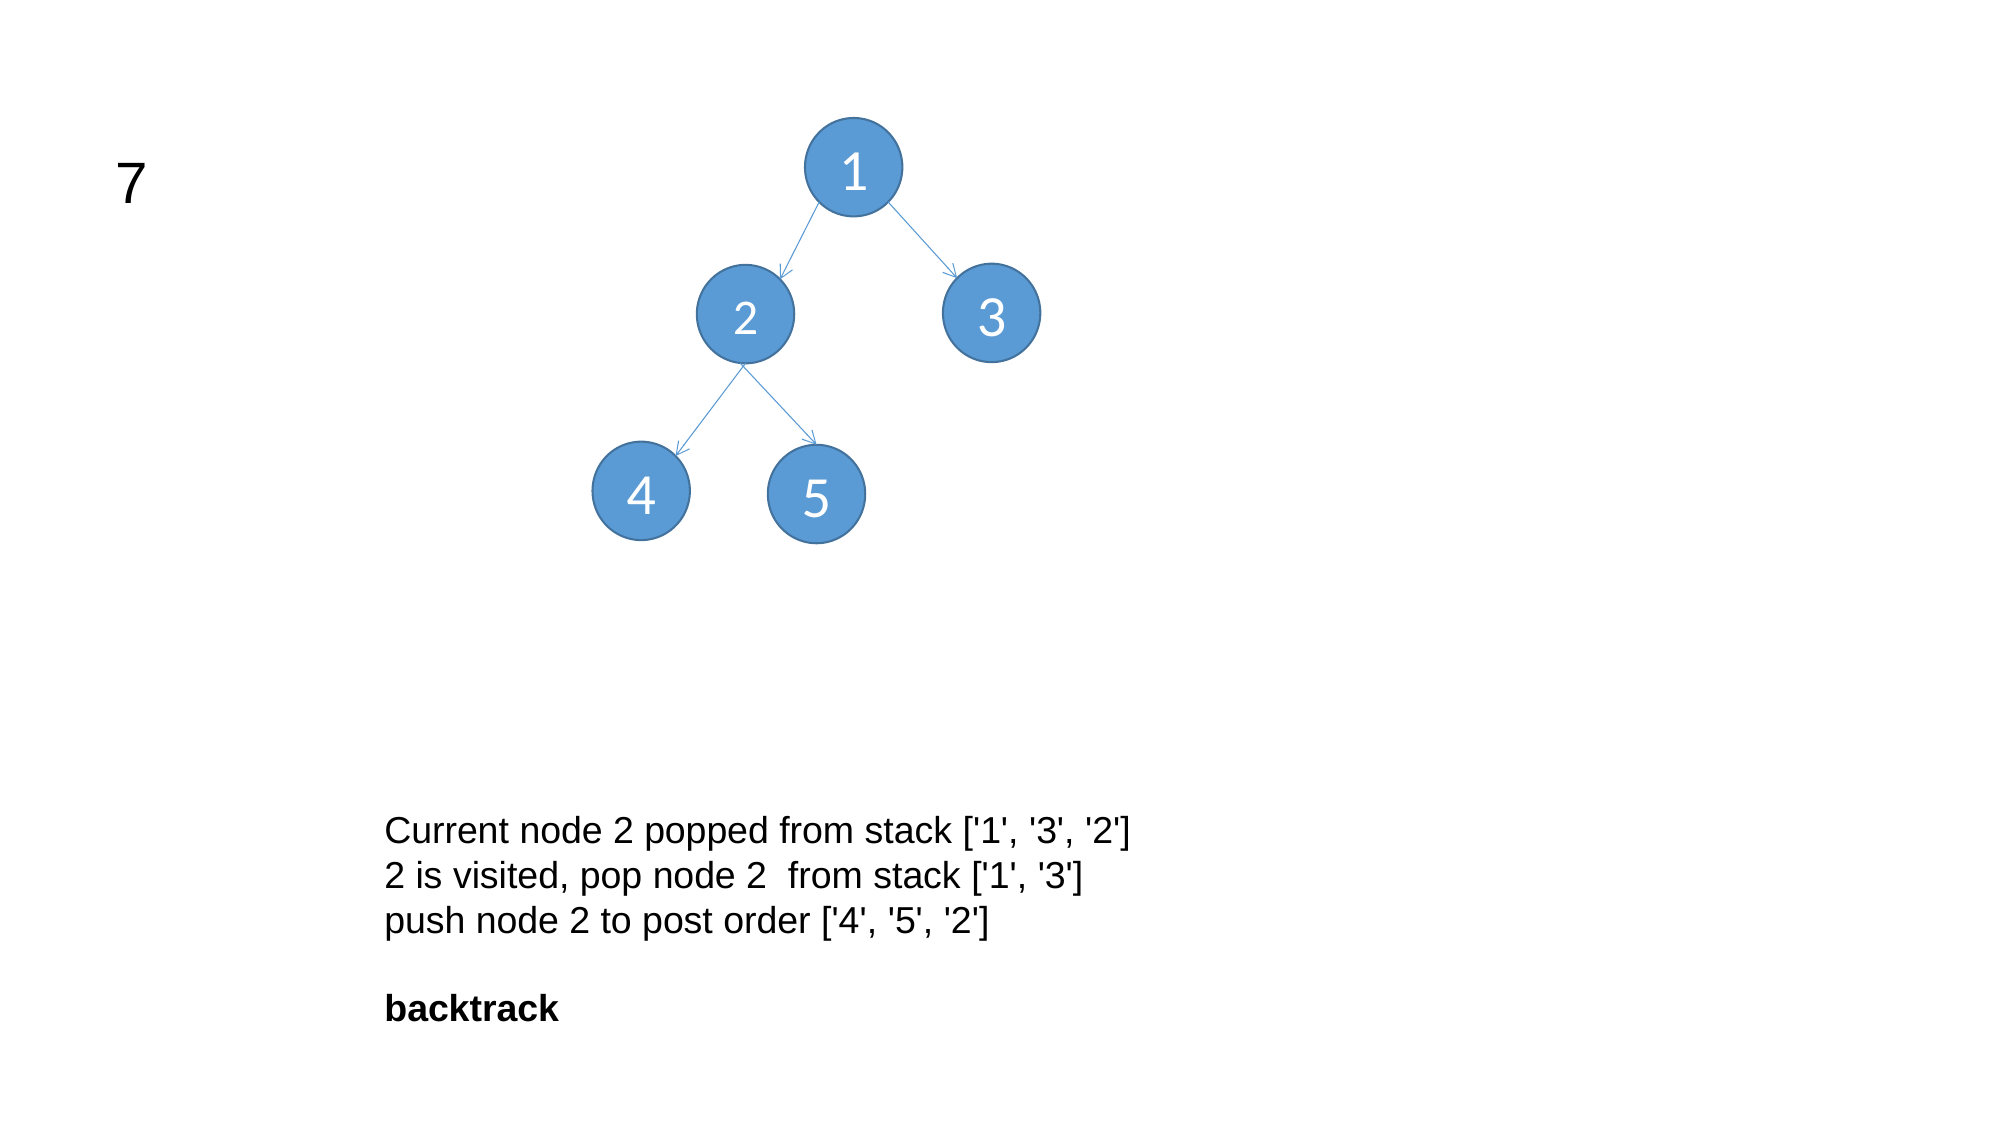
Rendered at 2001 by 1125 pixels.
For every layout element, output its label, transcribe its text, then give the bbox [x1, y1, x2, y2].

text_box Current node 2 popped from stack ['1', '3', '2'] 2 is visited, pop node 2 from stack ['1', '3'] push node 2 to post order ['4', '5', '2'] [369, 798, 1425, 948]
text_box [592, 117, 1041, 543]
text_box 7 [100, 138, 232, 223]
text_box backtrack [369, 976, 624, 1037]
